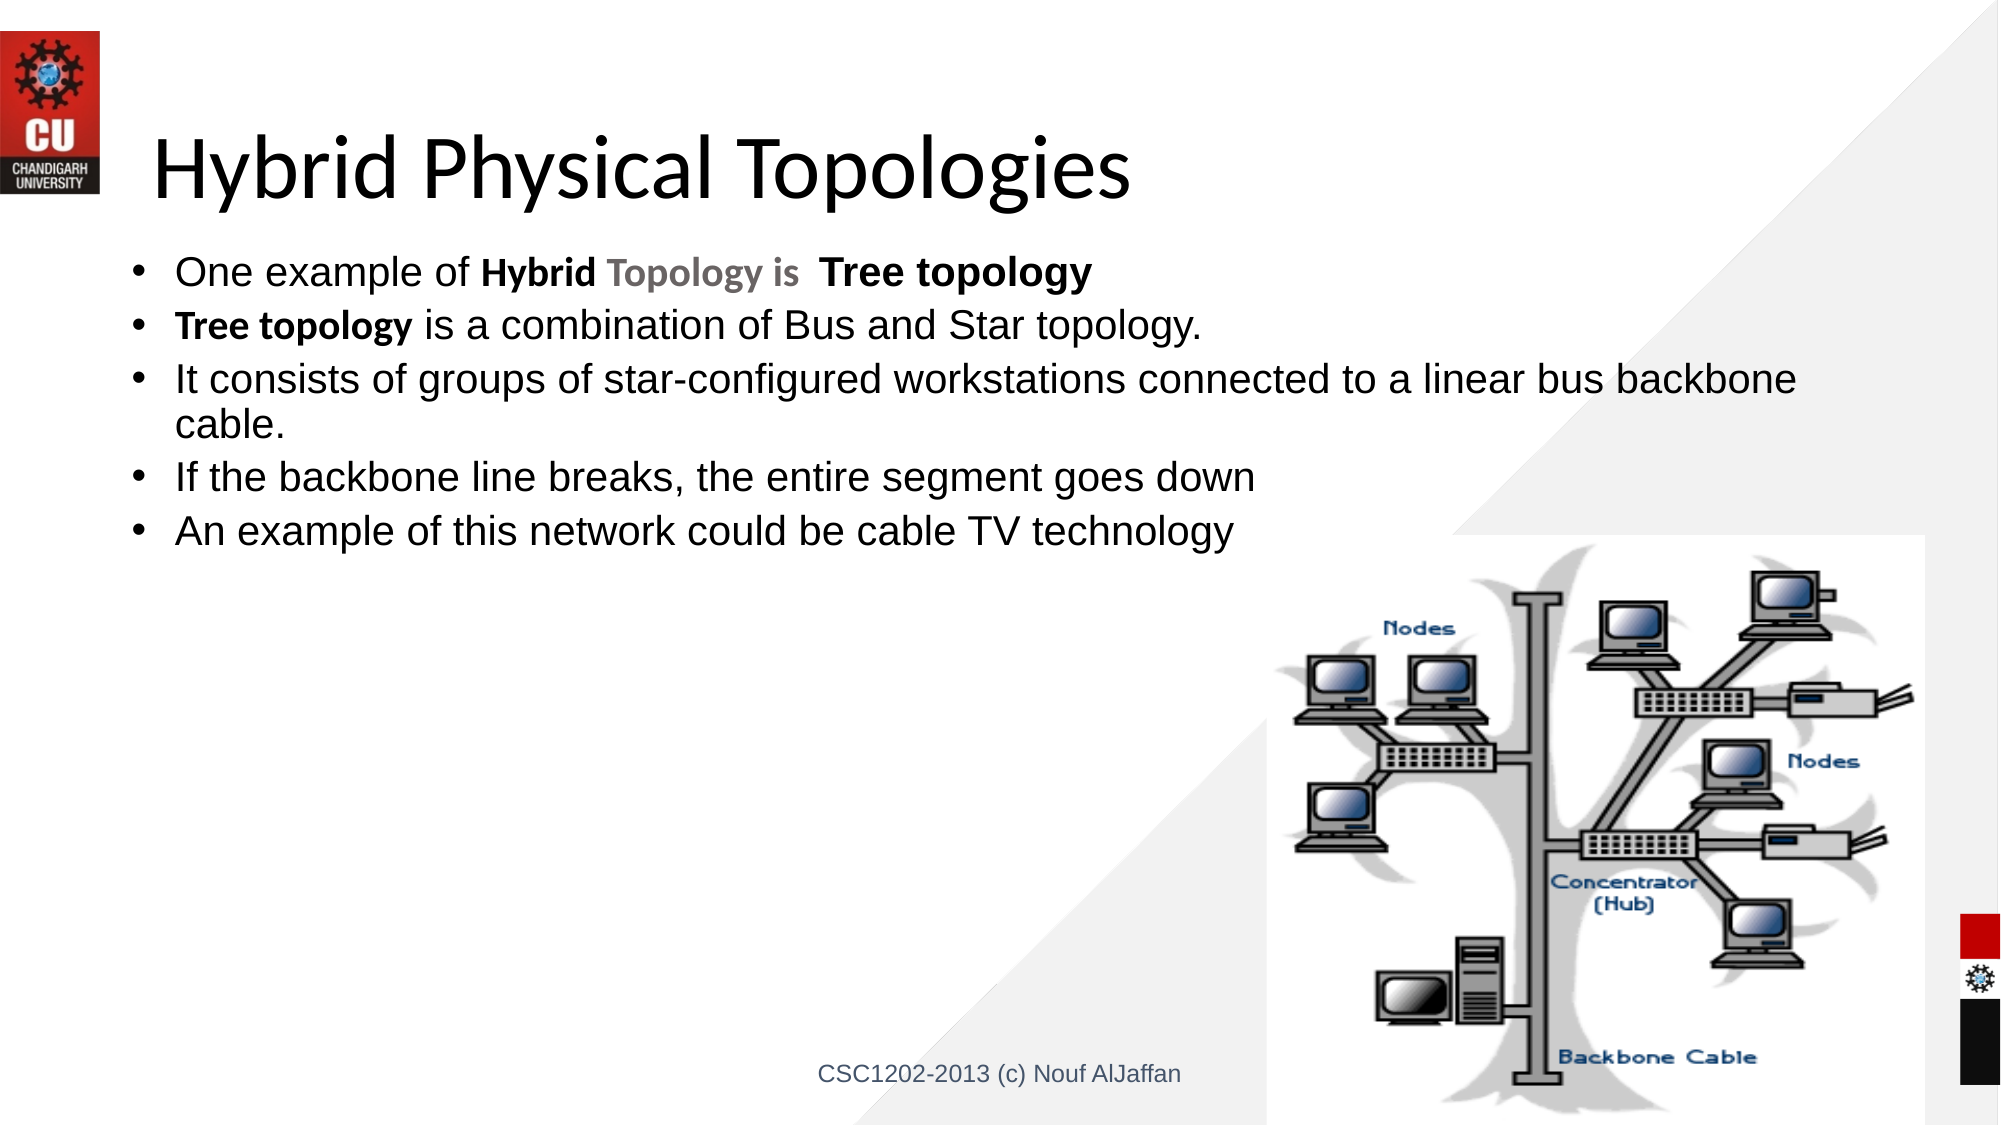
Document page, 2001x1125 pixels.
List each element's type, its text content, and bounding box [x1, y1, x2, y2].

footer CSC1202-2013 (c) Nouf AlJaffan [662, 1042, 1266, 1103]
title Hybrid Physical Topologies [137, 59, 1863, 242]
list One example of Hybrid Topology is Tree topology Tree topology is a combination of Bus and Star topology. It consists of groups of star-configured workstations connected to a linear bus backbone cable. If the backbone line breaks, the entire segment goes down An example of this network could be cable TV technology [99, 242, 1900, 986]
picture [0, 0, 2001, 1125]
text_box [1266, 535, 1925, 1125]
